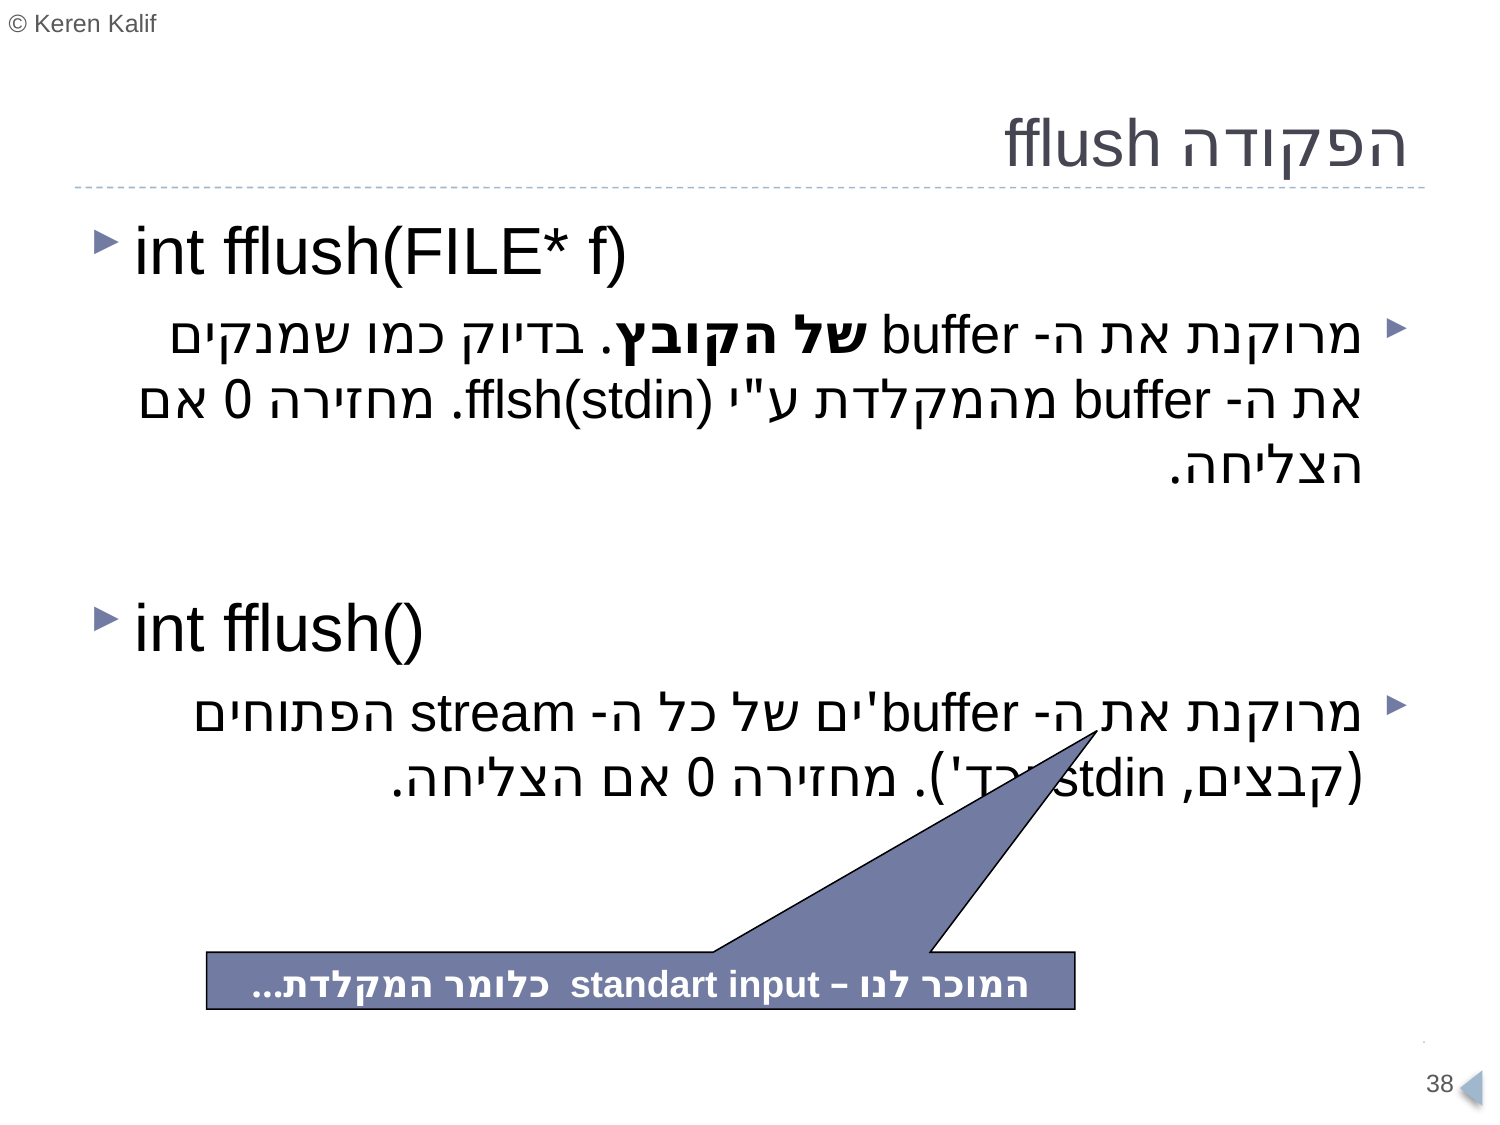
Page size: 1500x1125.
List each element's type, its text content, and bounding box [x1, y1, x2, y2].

title הפקודה fflush [53, 24, 1425, 188]
list int fflush(FILE* f) מרוקנת את ה- buffer של הקובץ. בדיוק כמו שמנקים את ה- buffer מהמקלדת ע"י fflsh(stdin). מחזירה 0 אם הצליחה. int fflush() מרוקנת את ה- buffer'ים של כל ה- stream הפתוחים (קבצים, stdin וכד'). מחזירה 0 אם הצליחה. [75, 200, 1425, 1010]
text_box המוכר לנו – standart input כלומר המקלדת... [206, 730, 1098, 1010]
